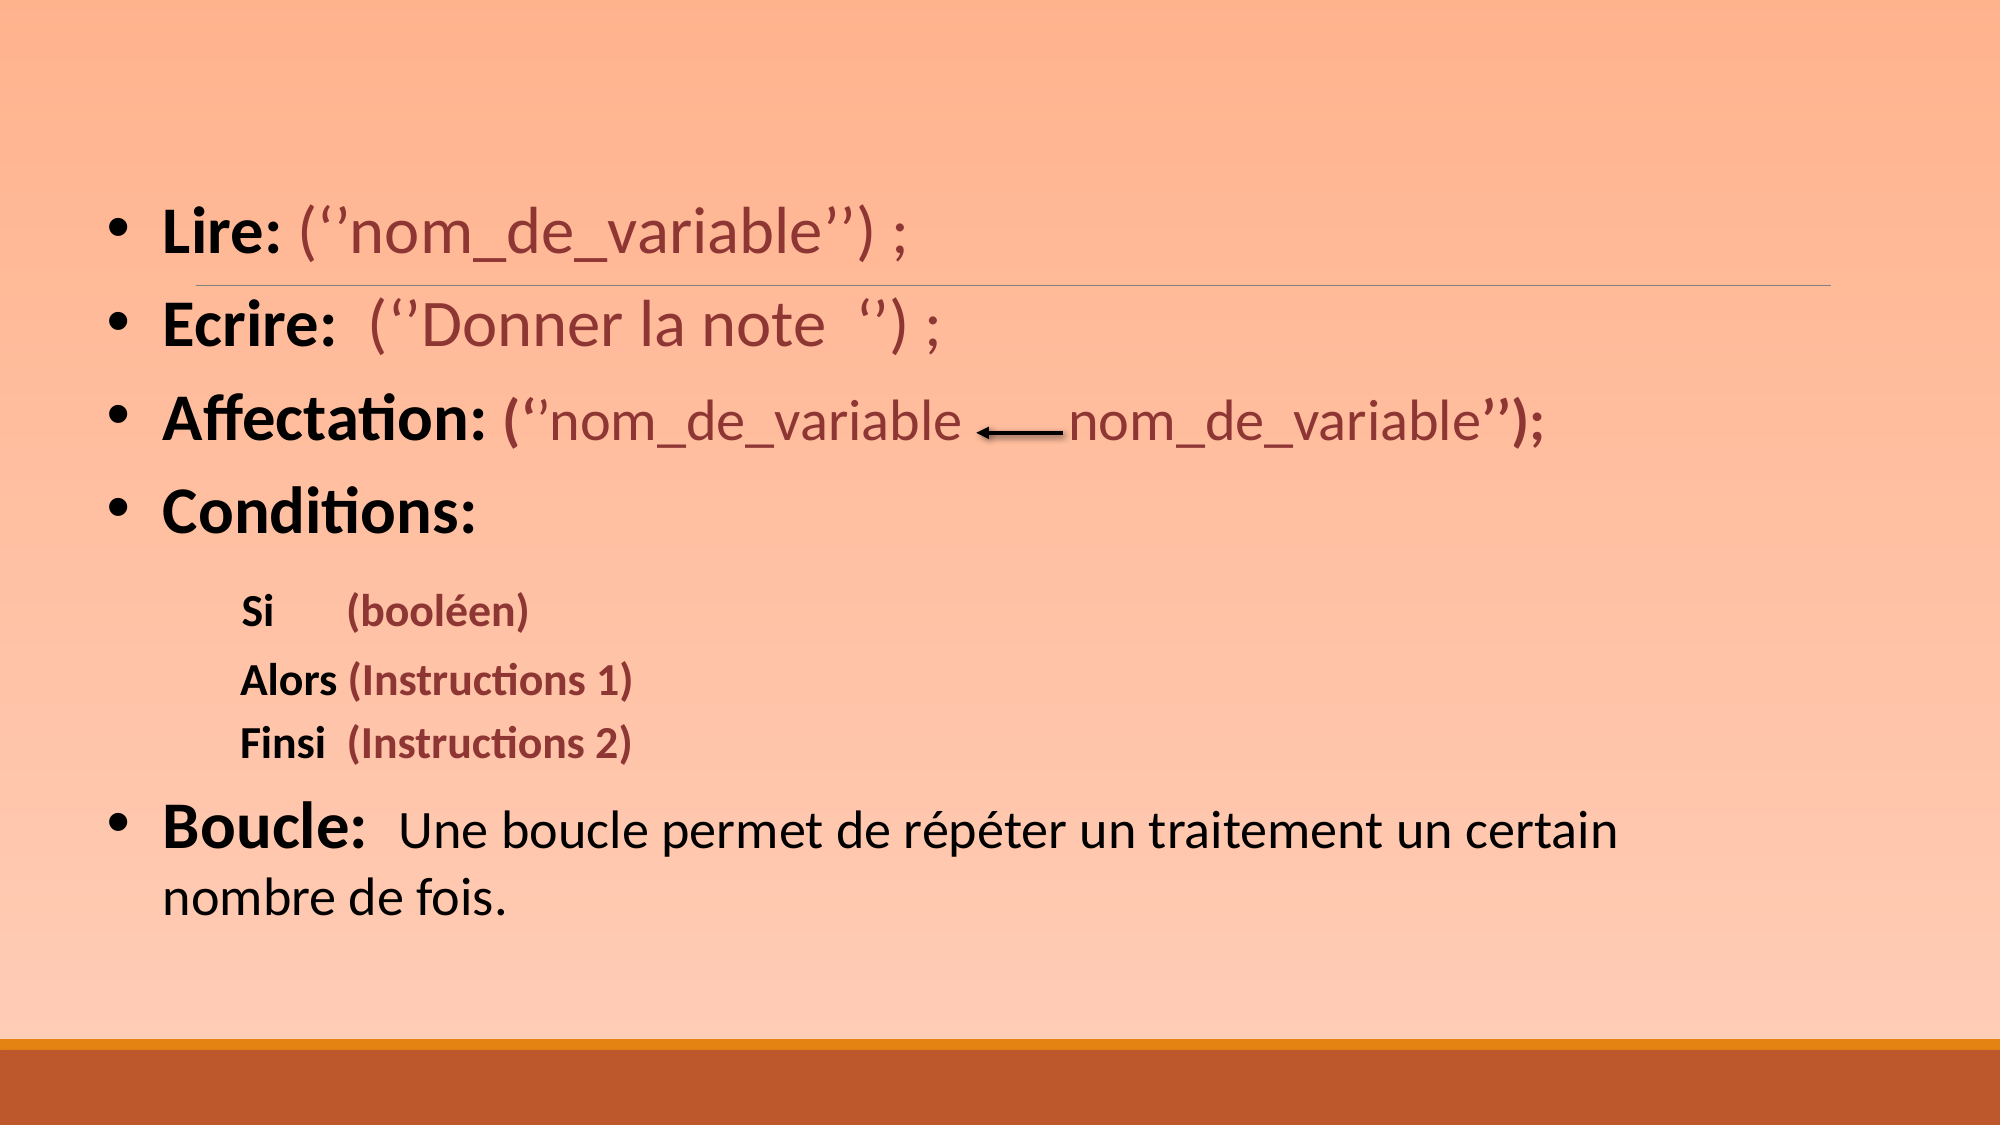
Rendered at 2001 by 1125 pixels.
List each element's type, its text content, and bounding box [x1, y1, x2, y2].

text_box Lire: (‘’nom_de_variable’’) ; Ecrire: (‘’Donner la note ‘’) ; Affectation: (‘’nom_de_variable nom_de_variable’’); Conditions: Si (booléen) Alors (Instructions 1) Finsi (Instructions 2) Boucle: Une boucle permet de répéter un traitement un certain nombre de fois. [91, 179, 1808, 1043]
